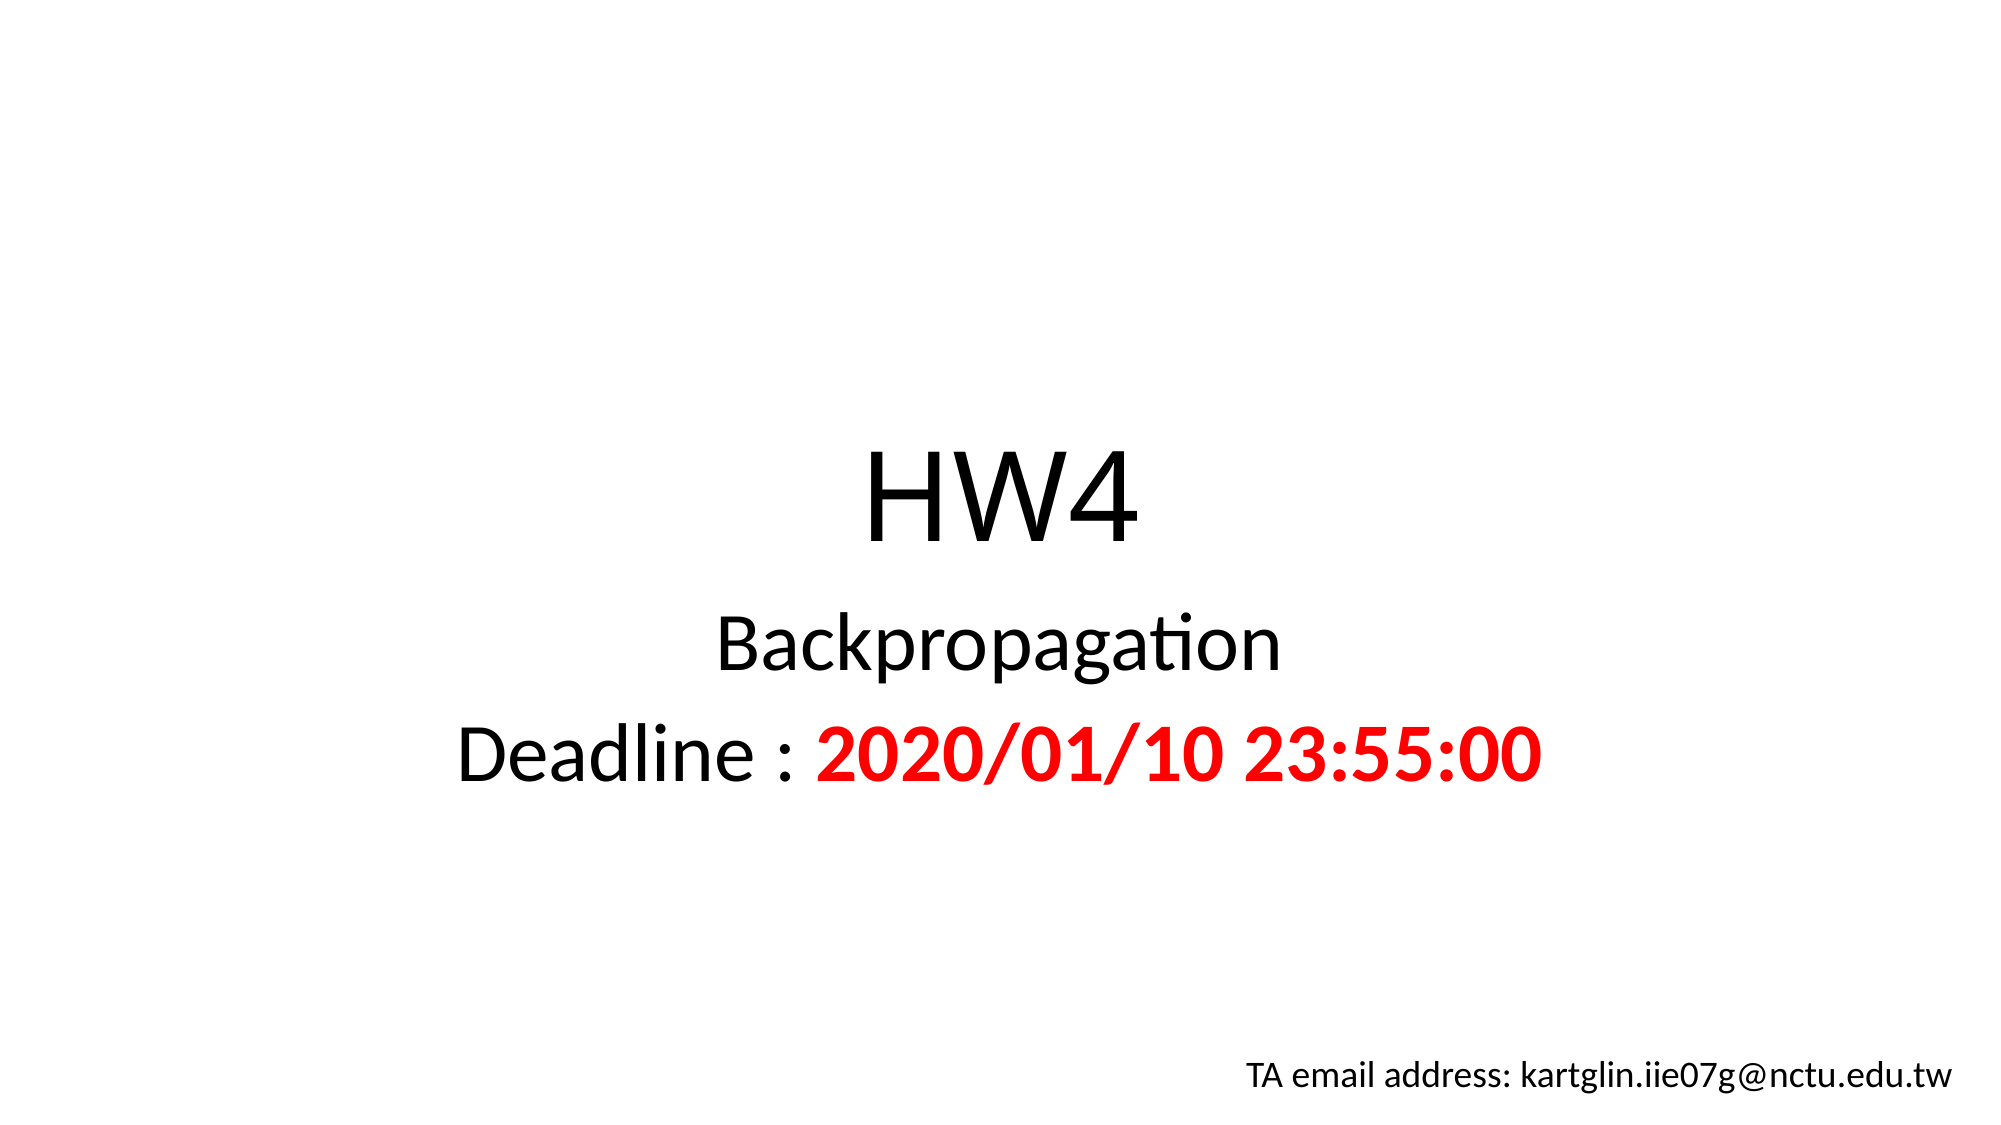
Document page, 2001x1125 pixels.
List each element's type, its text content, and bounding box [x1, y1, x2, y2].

subtitle Backpropagation Deadline : 2020/01/10 23:55:00 [249, 590, 1750, 863]
text_box TA email address: kartglin.iie07g@nctu.edu.tw [1231, 1042, 1969, 1102]
title HW4 [249, 184, 1750, 576]
